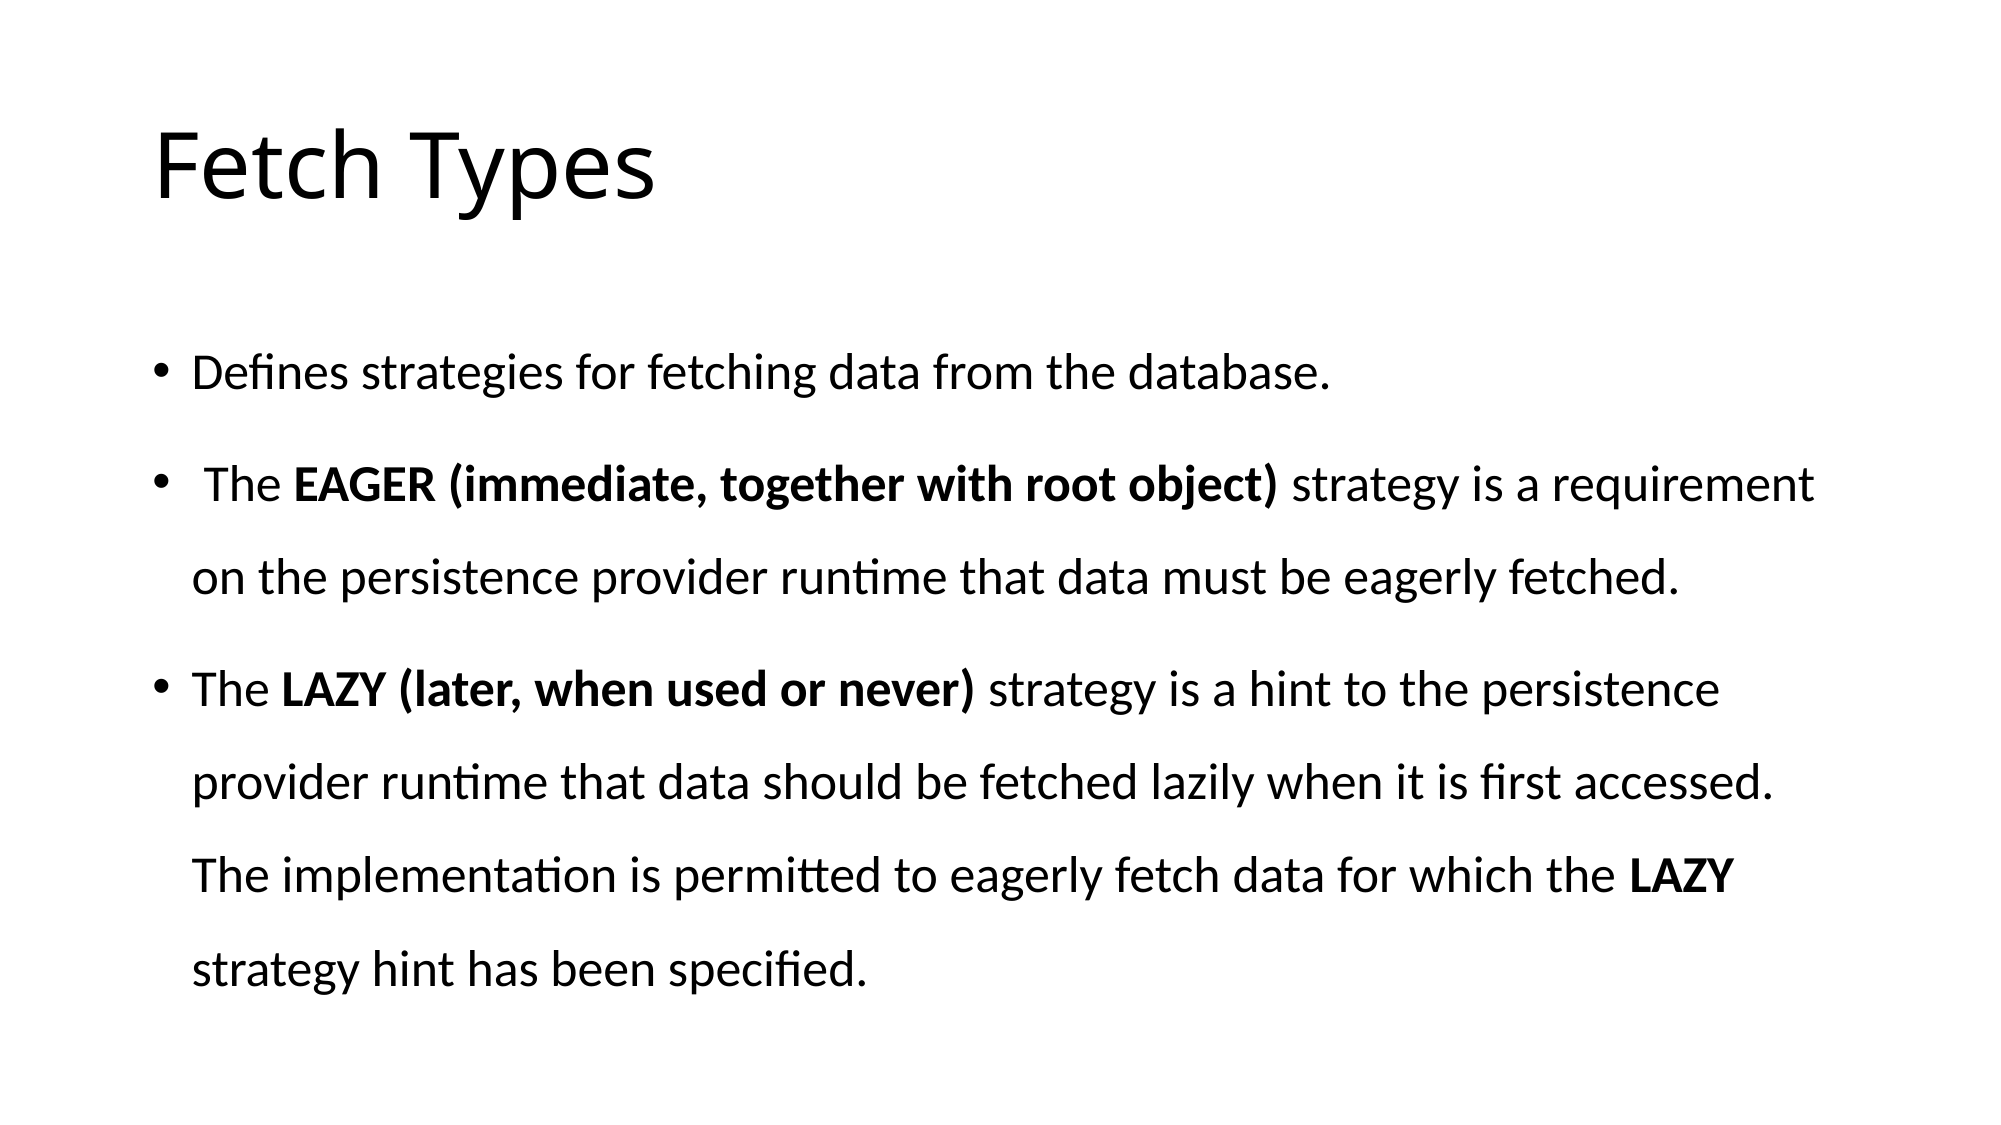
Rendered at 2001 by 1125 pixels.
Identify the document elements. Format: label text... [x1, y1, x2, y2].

list Defines strategies for fetching data from the database. The EAGER (immediate, together with root object) strategy is a requirement on the persistence provider runtime that data must be eagerly fetched. The LAZY (later, when used or never) strategy is a hint to the persistence provider runtime that data should be fetched lazily when it is first accessed. The implementation is permitted to eagerly fetch data for which the LAZY strategy hint has been specified. [137, 299, 1863, 1014]
title Fetch Types [137, 59, 1863, 278]
